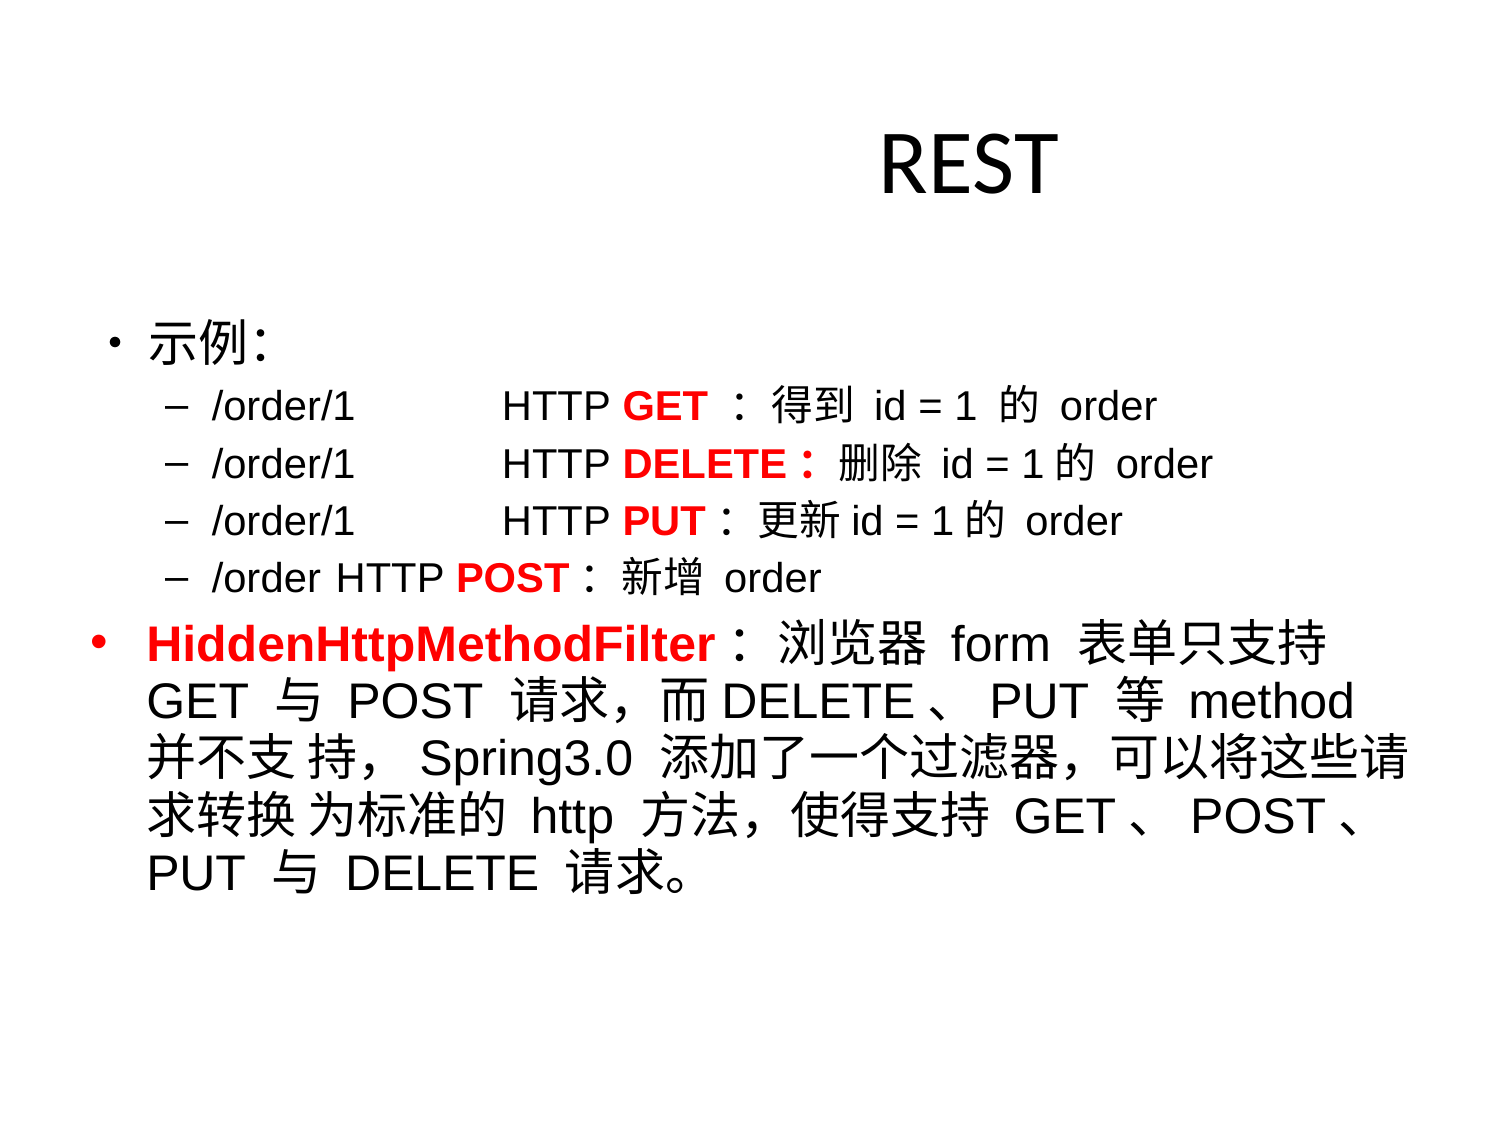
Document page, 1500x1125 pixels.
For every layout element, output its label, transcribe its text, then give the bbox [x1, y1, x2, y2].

title REST [87, 27, 1425, 251]
text_box • 示例： /order/1 HTTP GET ：得到 id = 1 的 order /order/1 HTTP DELETE：删除 id = 1的 order /order/1 HTTP PUT：更新id = 1的 order /order HTTP POST：新增 order HiddenHttpMethodFilter：浏览器 form 表单只支持 GET 与 POST 请求，而DELETE、PUT 等 method 并不支 持，Spring3.0 添加了一个过滤器，可以将这些请求转换 为标准的 http 方法，使得支持 GET、POST、PUT 与 DELETE 请求。 [87, 311, 1411, 901]
